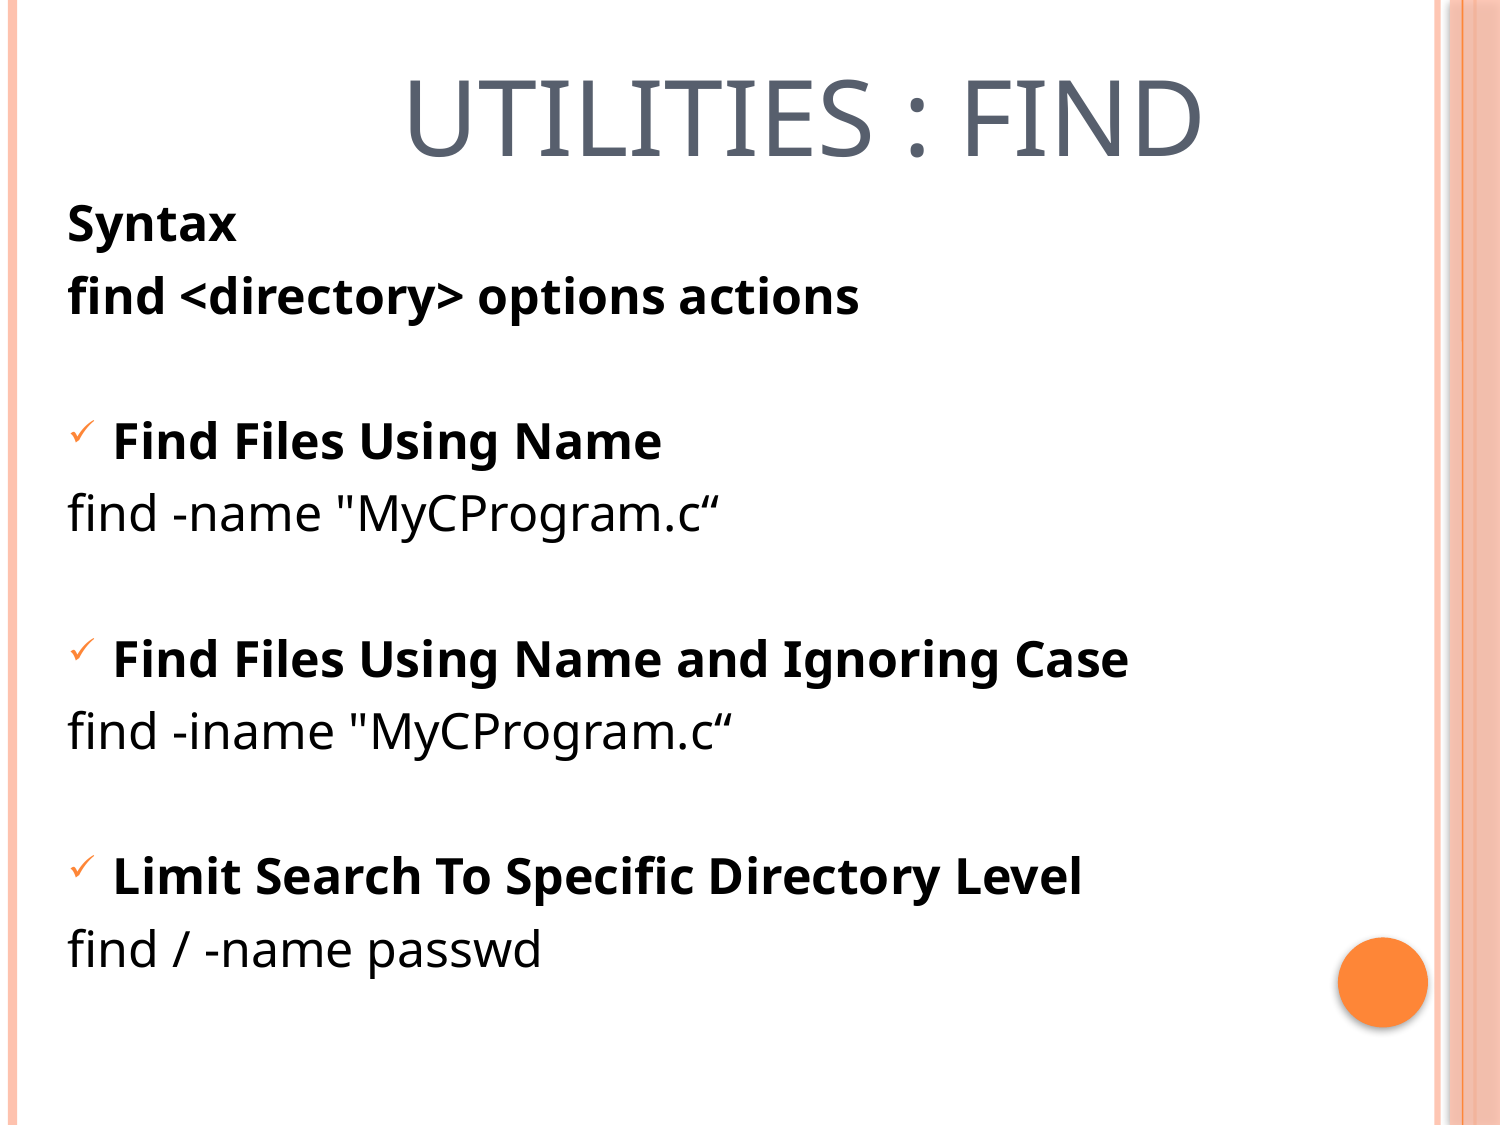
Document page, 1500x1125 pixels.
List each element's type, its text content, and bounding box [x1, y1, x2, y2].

title Utilities : find [123, 42, 1486, 184]
list Syntax find <directory> options actions Find Files Using Name find -name "MyCProgram.c“ Find Files Using Name and Ignoring Case find -iname "MyCProgram.c“ Limit Search To Specific Directory Level find / -name passwd [53, 184, 1489, 1094]
